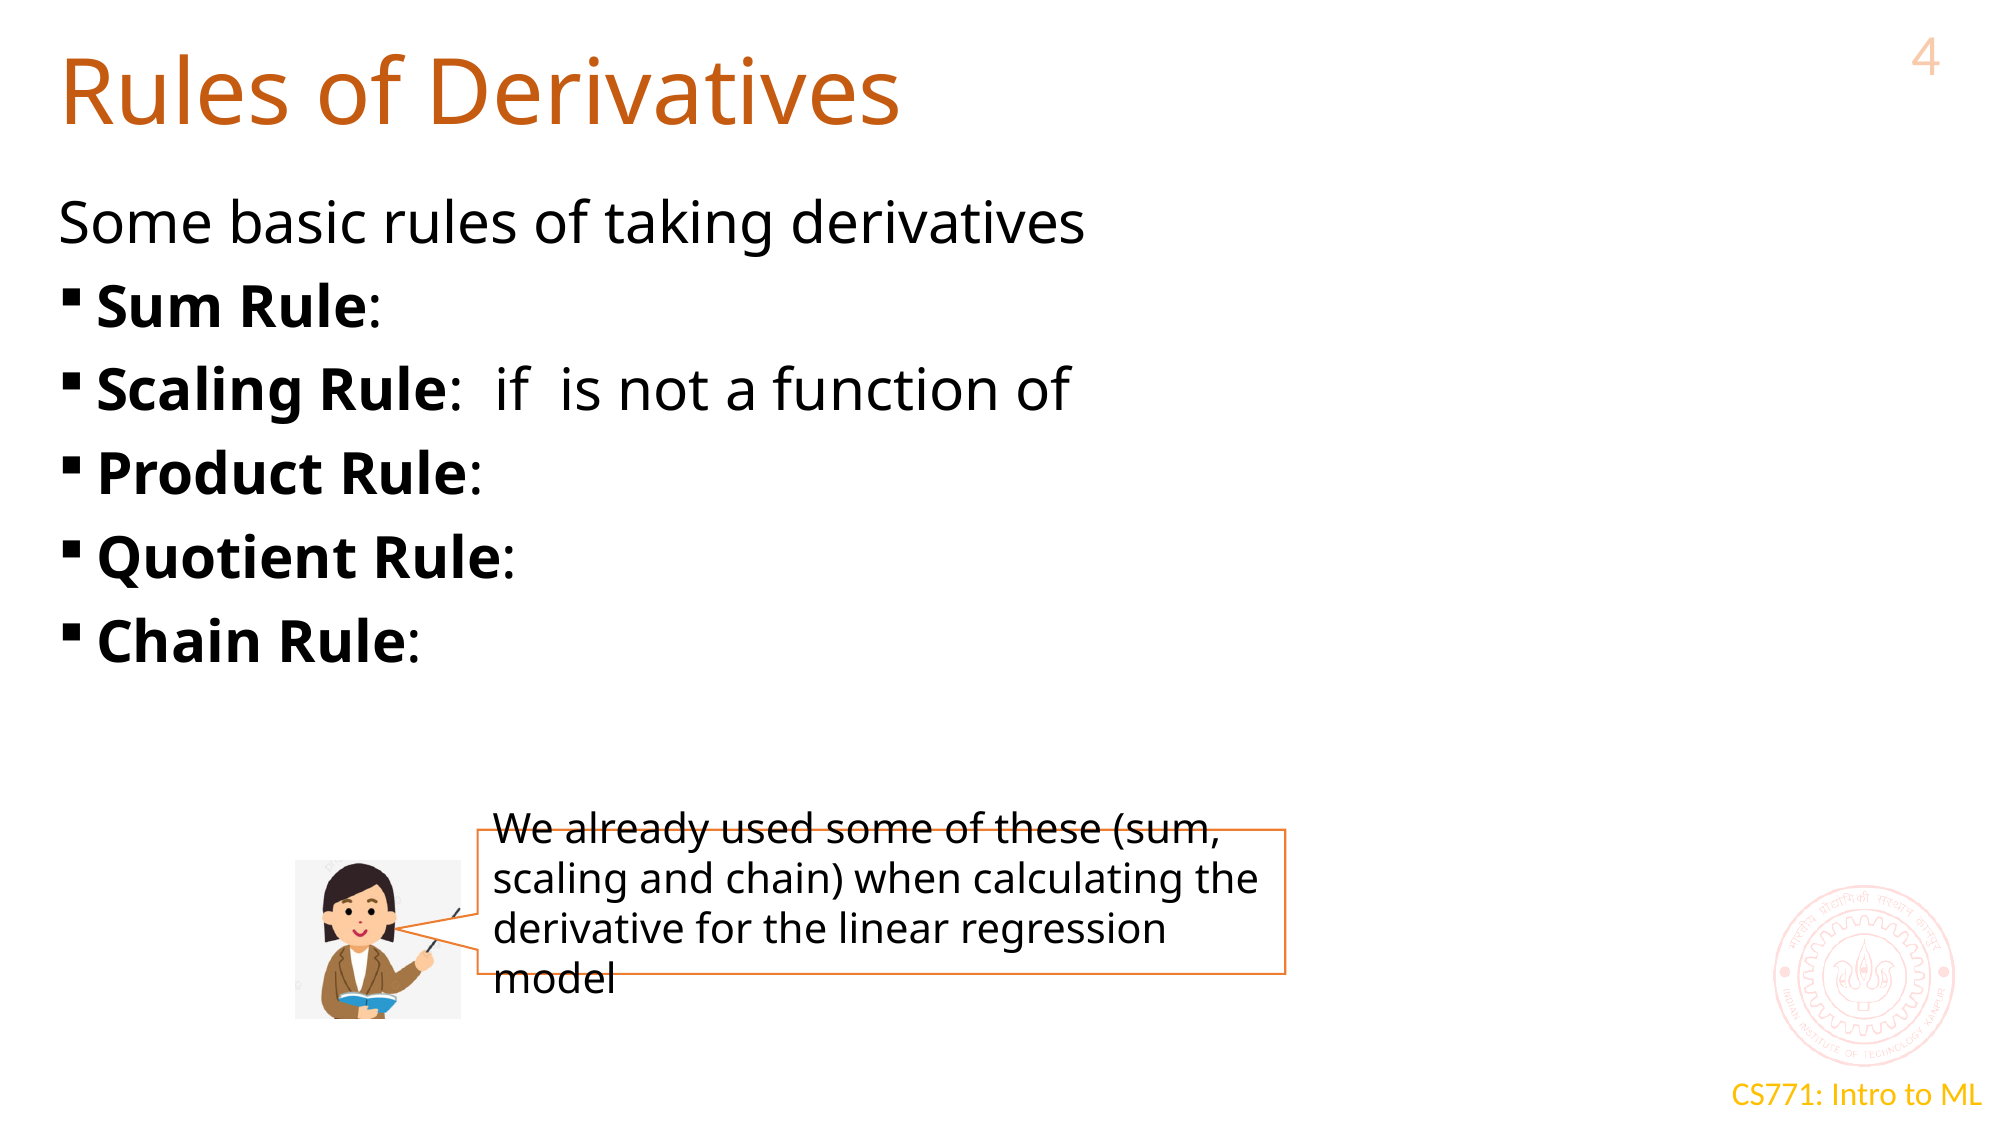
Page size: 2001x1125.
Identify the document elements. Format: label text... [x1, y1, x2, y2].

text_box We already used some of these (sum, scaling and chain) when calculating the derivative for the linear regression model [461, 828, 1287, 975]
title Rules of Derivatives [43, 27, 1970, 163]
picture [295, 860, 461, 1019]
slide_number 4 [1857, 22, 1957, 83]
